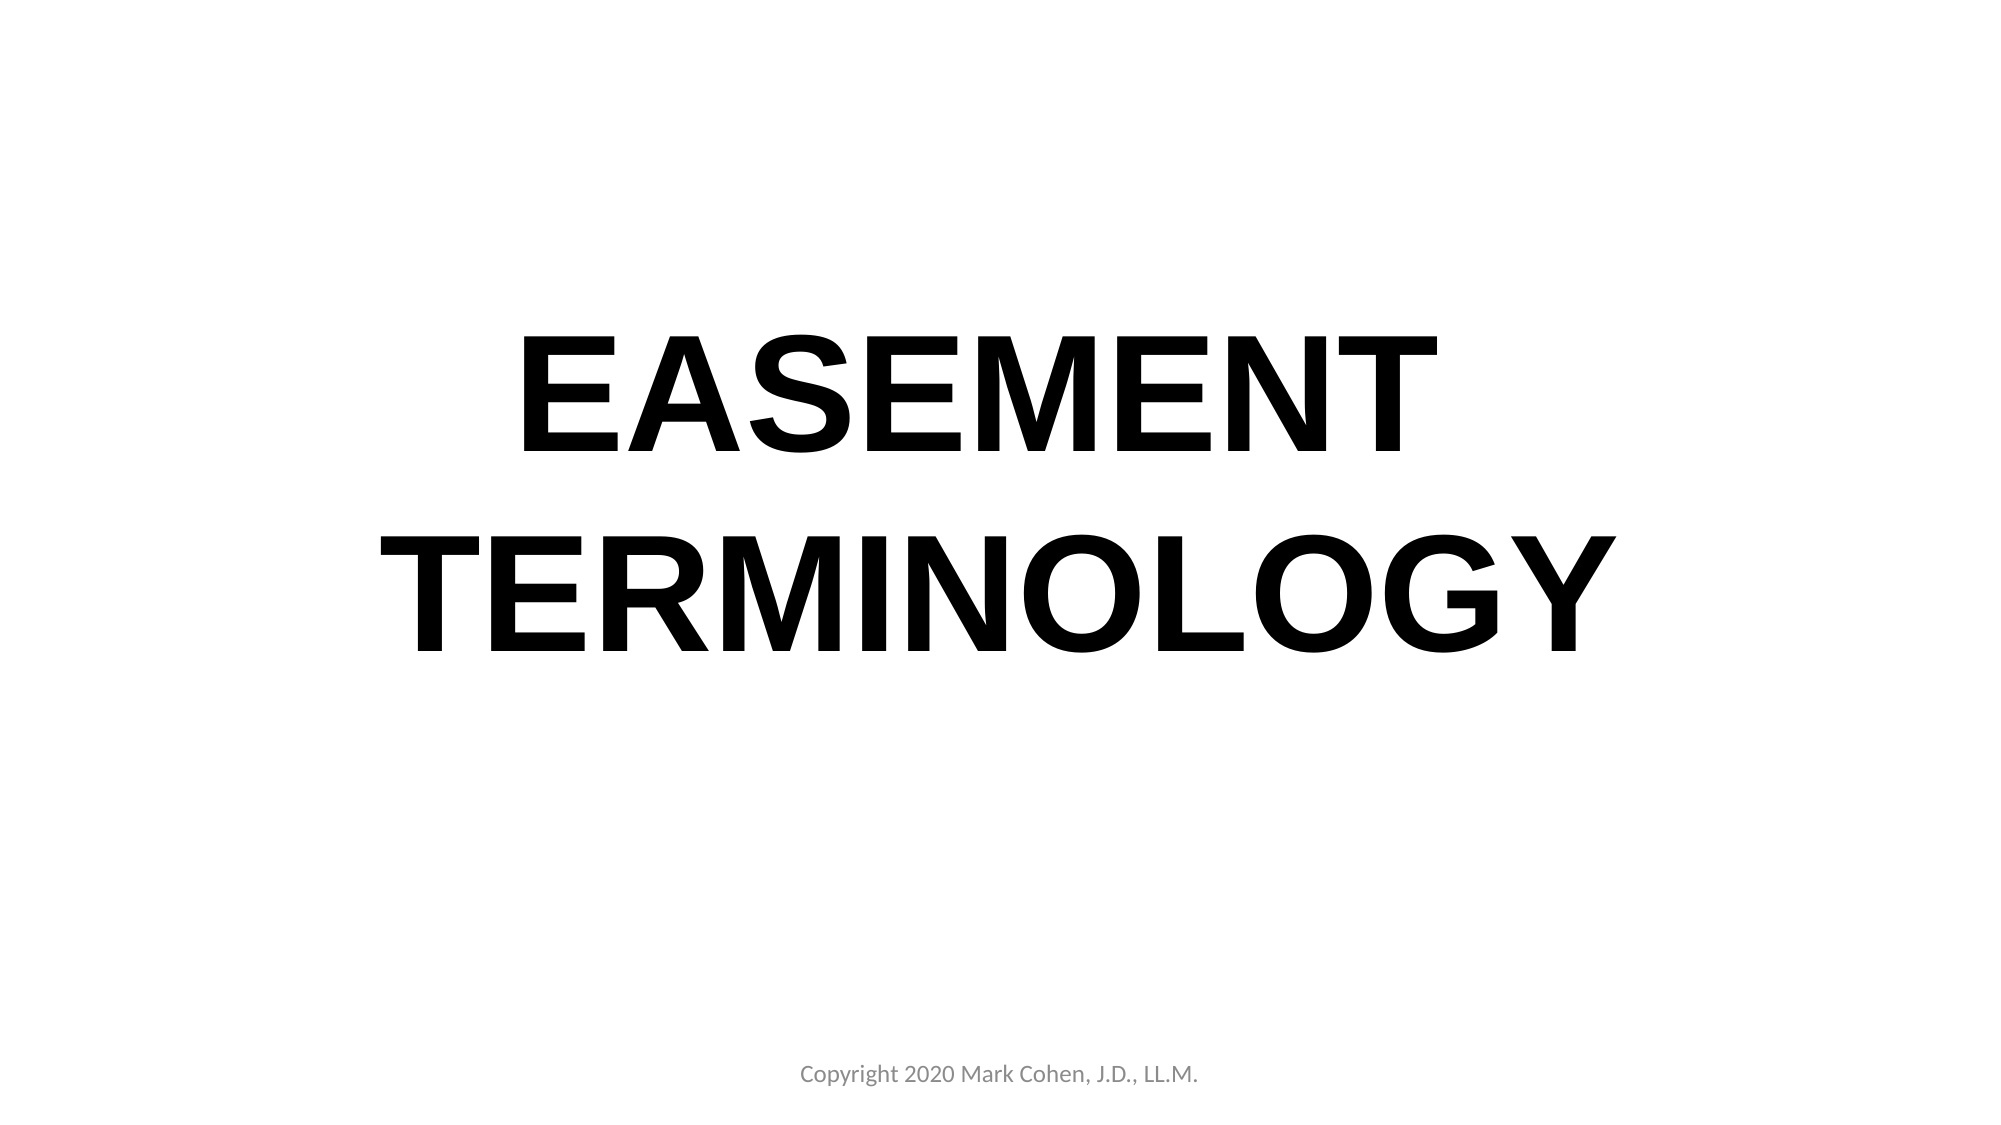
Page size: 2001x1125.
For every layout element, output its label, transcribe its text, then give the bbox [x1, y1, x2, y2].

list EASEMENT TERMINOLOGY [137, 299, 1863, 1014]
footer Copyright 2020 Mark Cohen, J.D., LL.M. [662, 1042, 1338, 1103]
